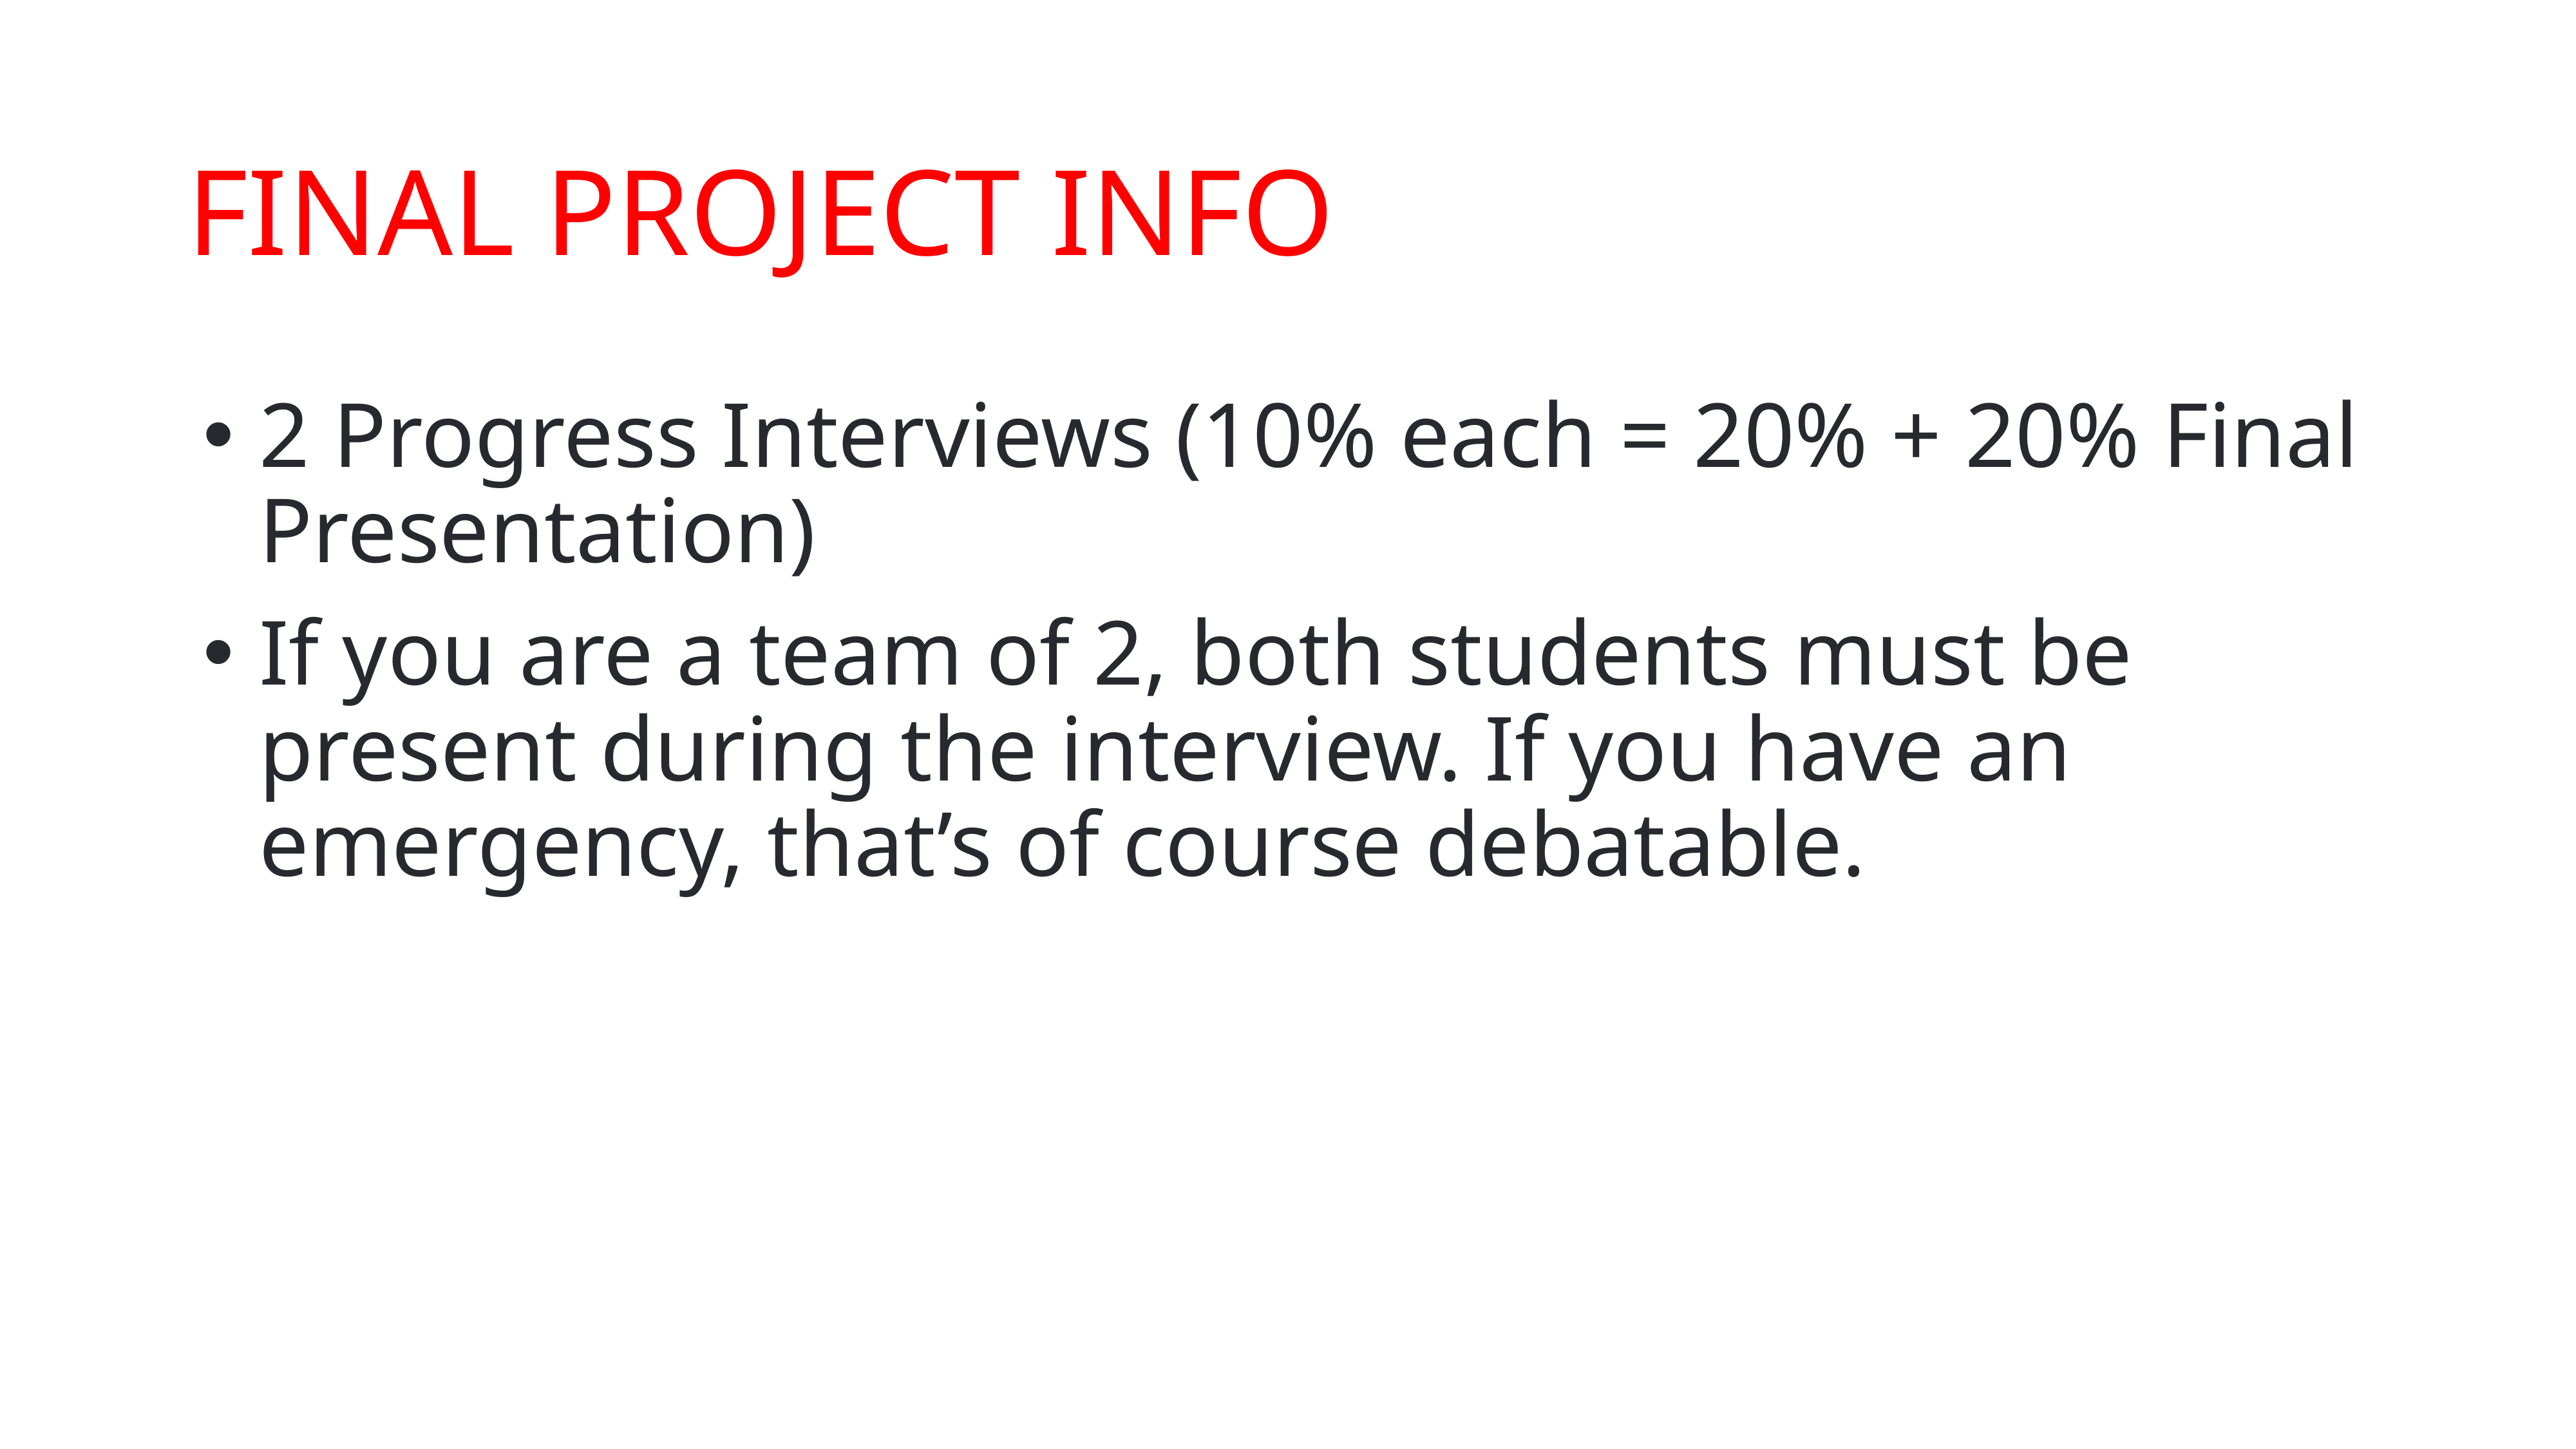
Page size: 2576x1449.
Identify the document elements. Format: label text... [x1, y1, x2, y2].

title FINAL PROJECT INFO [177, 77, 2399, 357]
list 2 Progress Interviews (10% each = 20% + 20% Final Presentation) If you are a team of 2, both students must be present during the interview. If you have an emergency, that’s of course debatable. [177, 385, 2399, 1305]
